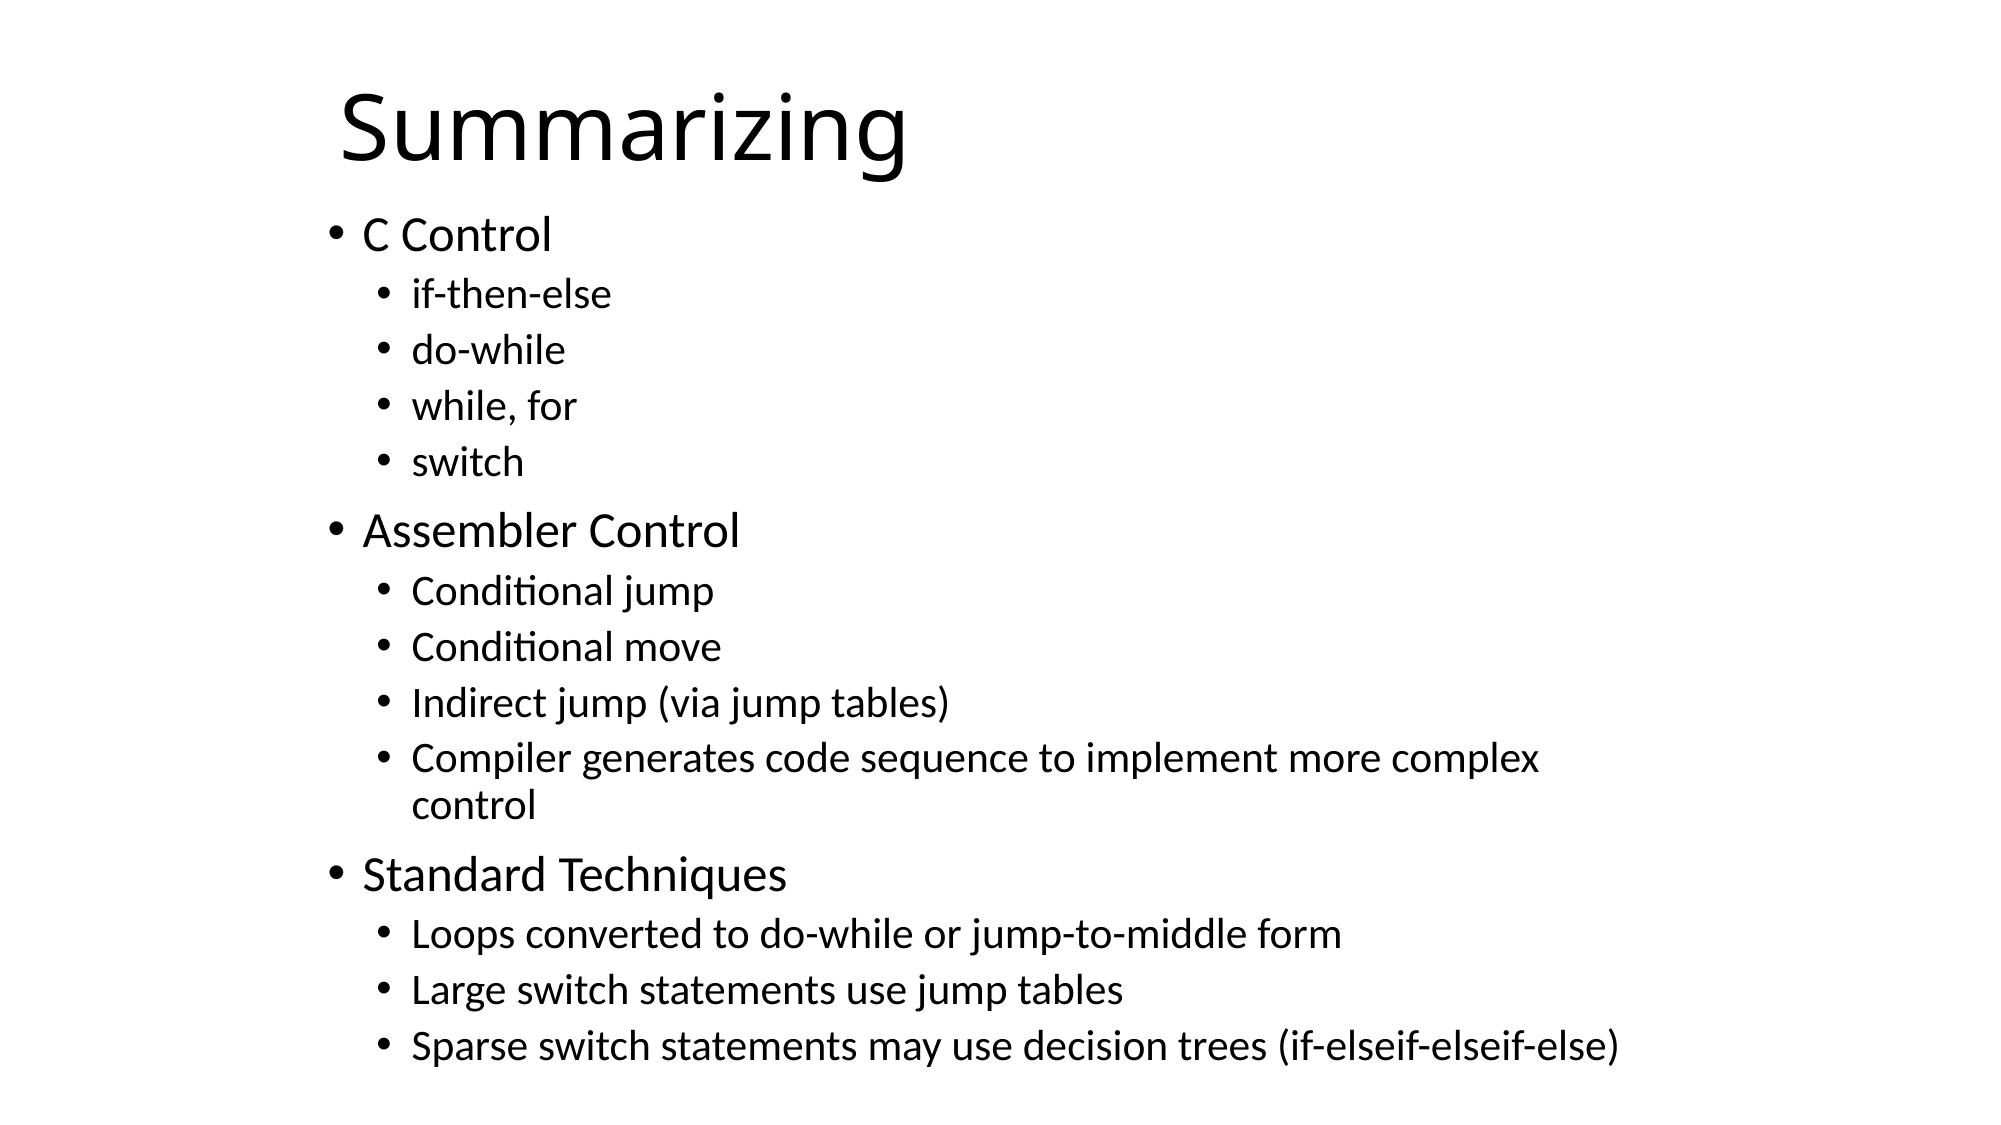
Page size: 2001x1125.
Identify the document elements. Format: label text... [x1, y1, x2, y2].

list C Control if-then-else do-while while, for switch Assembler Control Conditional jump Conditional move Indirect jump (via jump tables) Compiler generates code sequence to implement more complex control Standard Techniques Loops converted to do-while or jump-to-middle form Large switch statements use jump tables Sparse switch statements may use decision trees (if-elseif-elseif-else) [312, 200, 1688, 1092]
title Summarizing [324, 37, 1700, 225]
